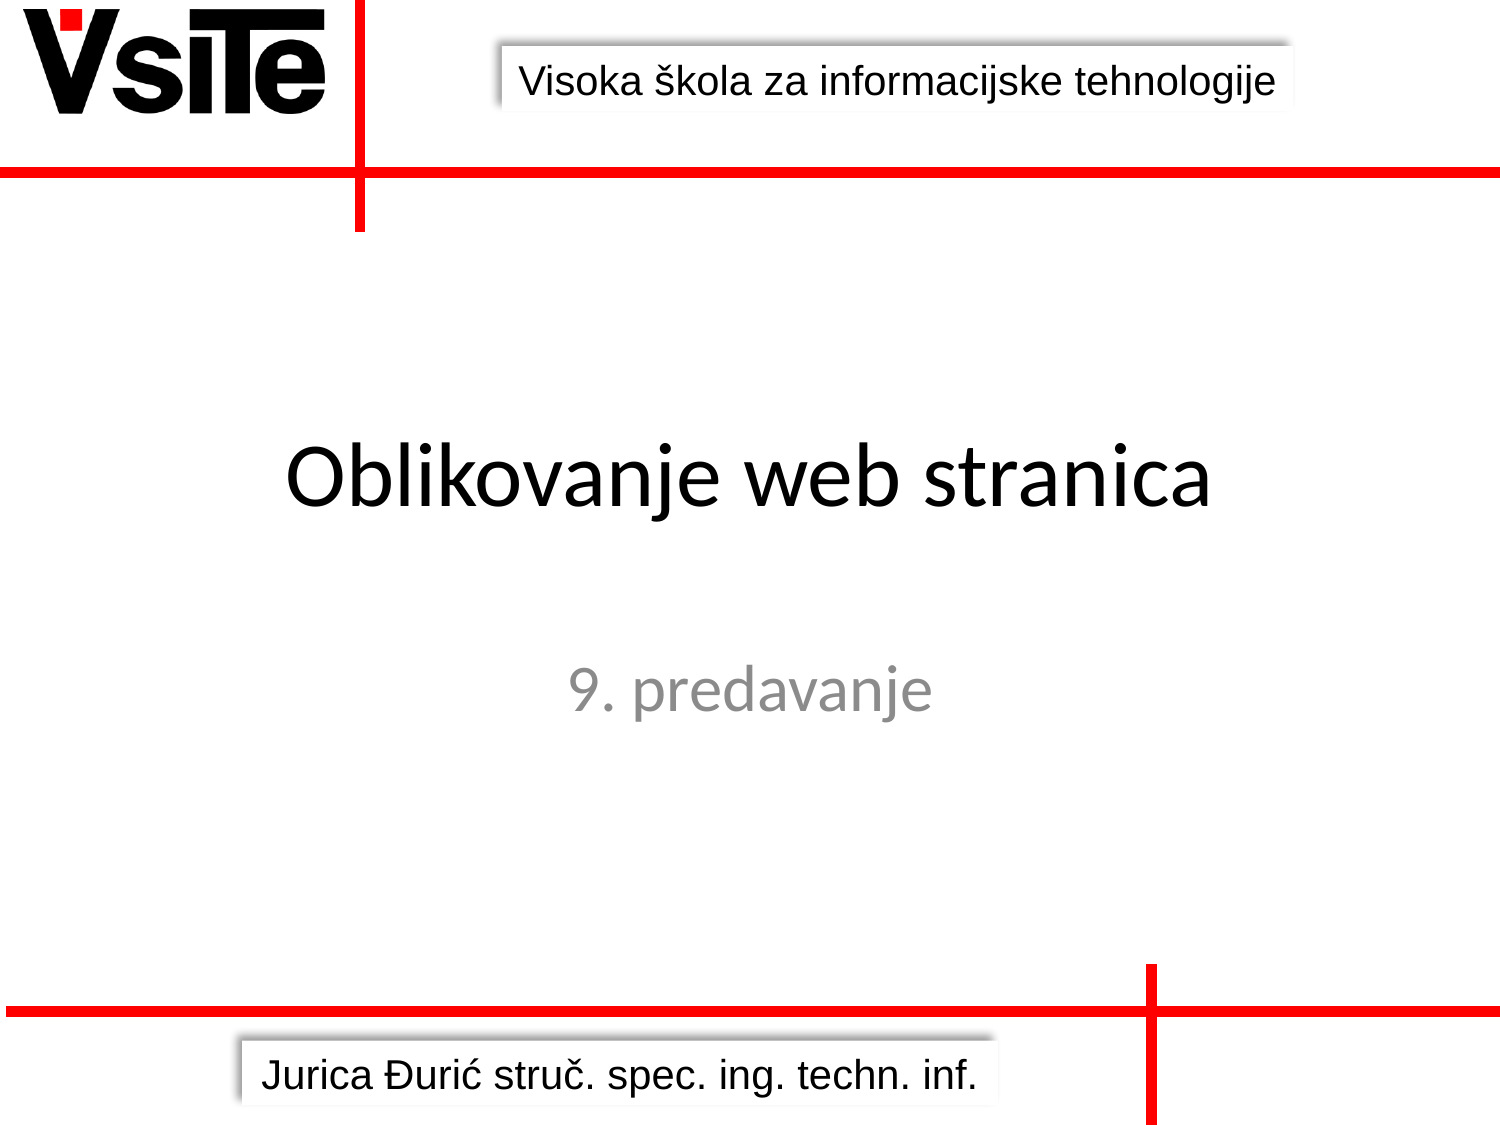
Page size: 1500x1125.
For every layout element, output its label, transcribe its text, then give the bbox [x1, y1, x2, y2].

title Oblikovanje web stranica [112, 349, 1388, 591]
text_box Jurica Đurić struč. spec. ing. techn. inf. [240, 1039, 1000, 1107]
picture [23, 9, 325, 114]
subtitle 9. predavanje [225, 637, 1275, 925]
text_box Visoka škola za informacijske tehnologije [500, 44, 1295, 113]
